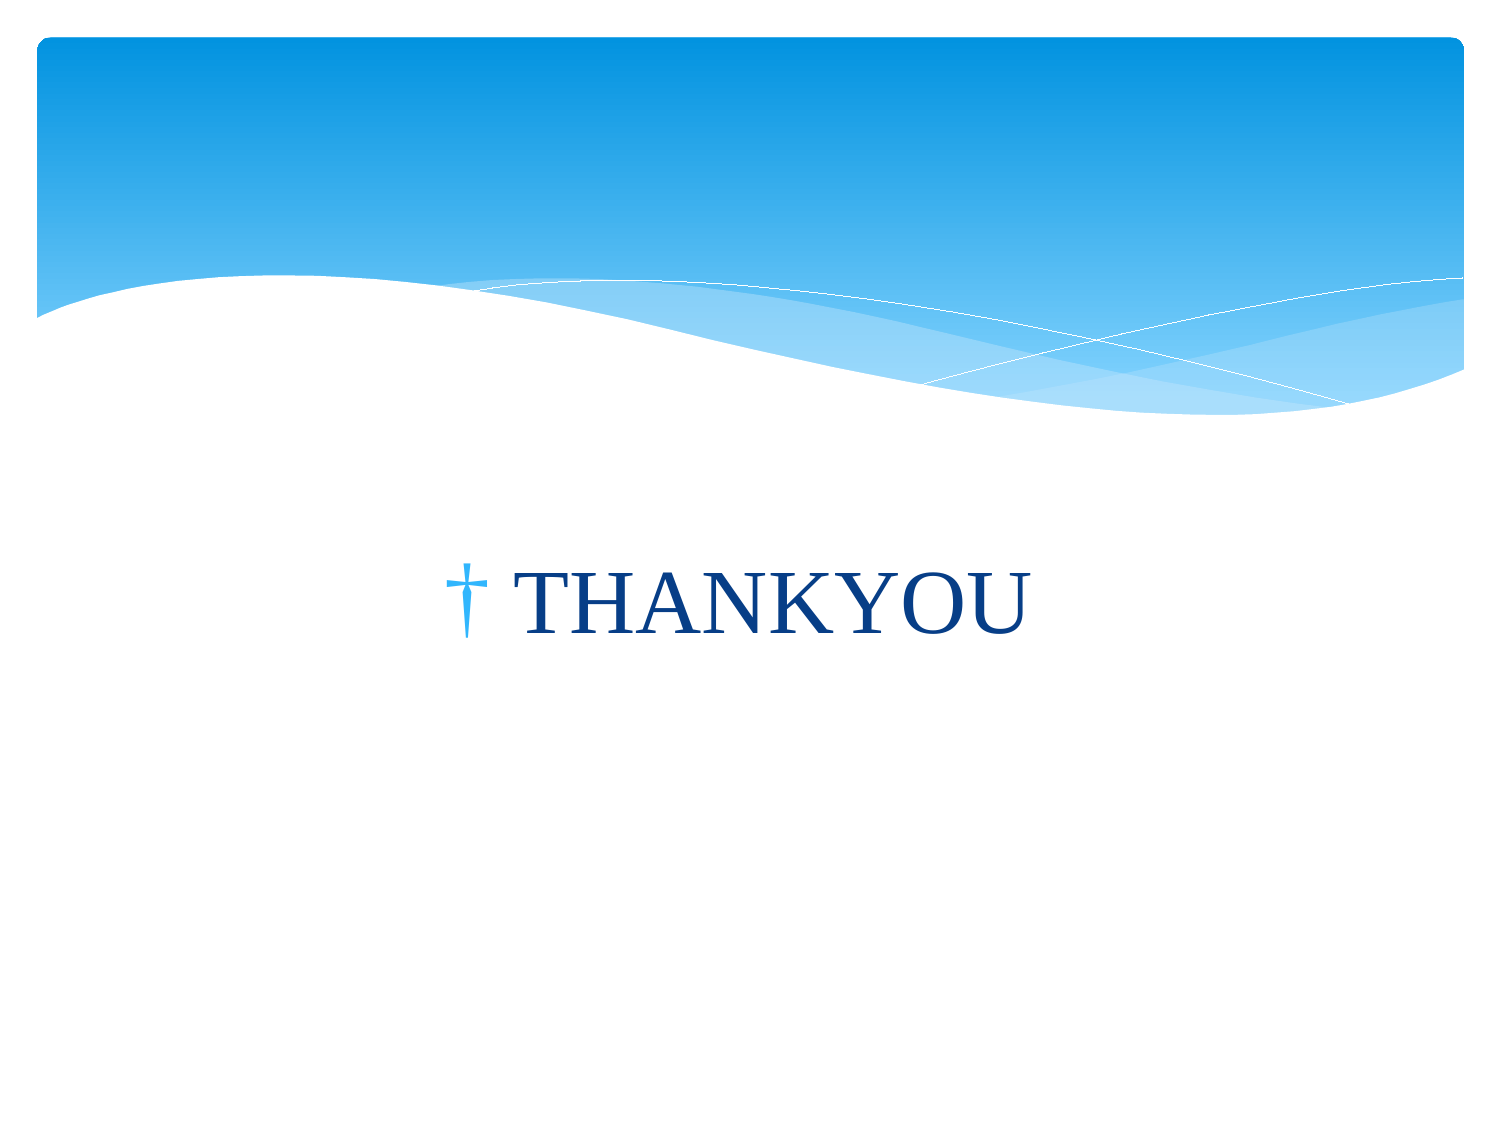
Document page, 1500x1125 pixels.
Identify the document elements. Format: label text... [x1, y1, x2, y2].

list THANKYOU [143, 149, 1359, 1005]
